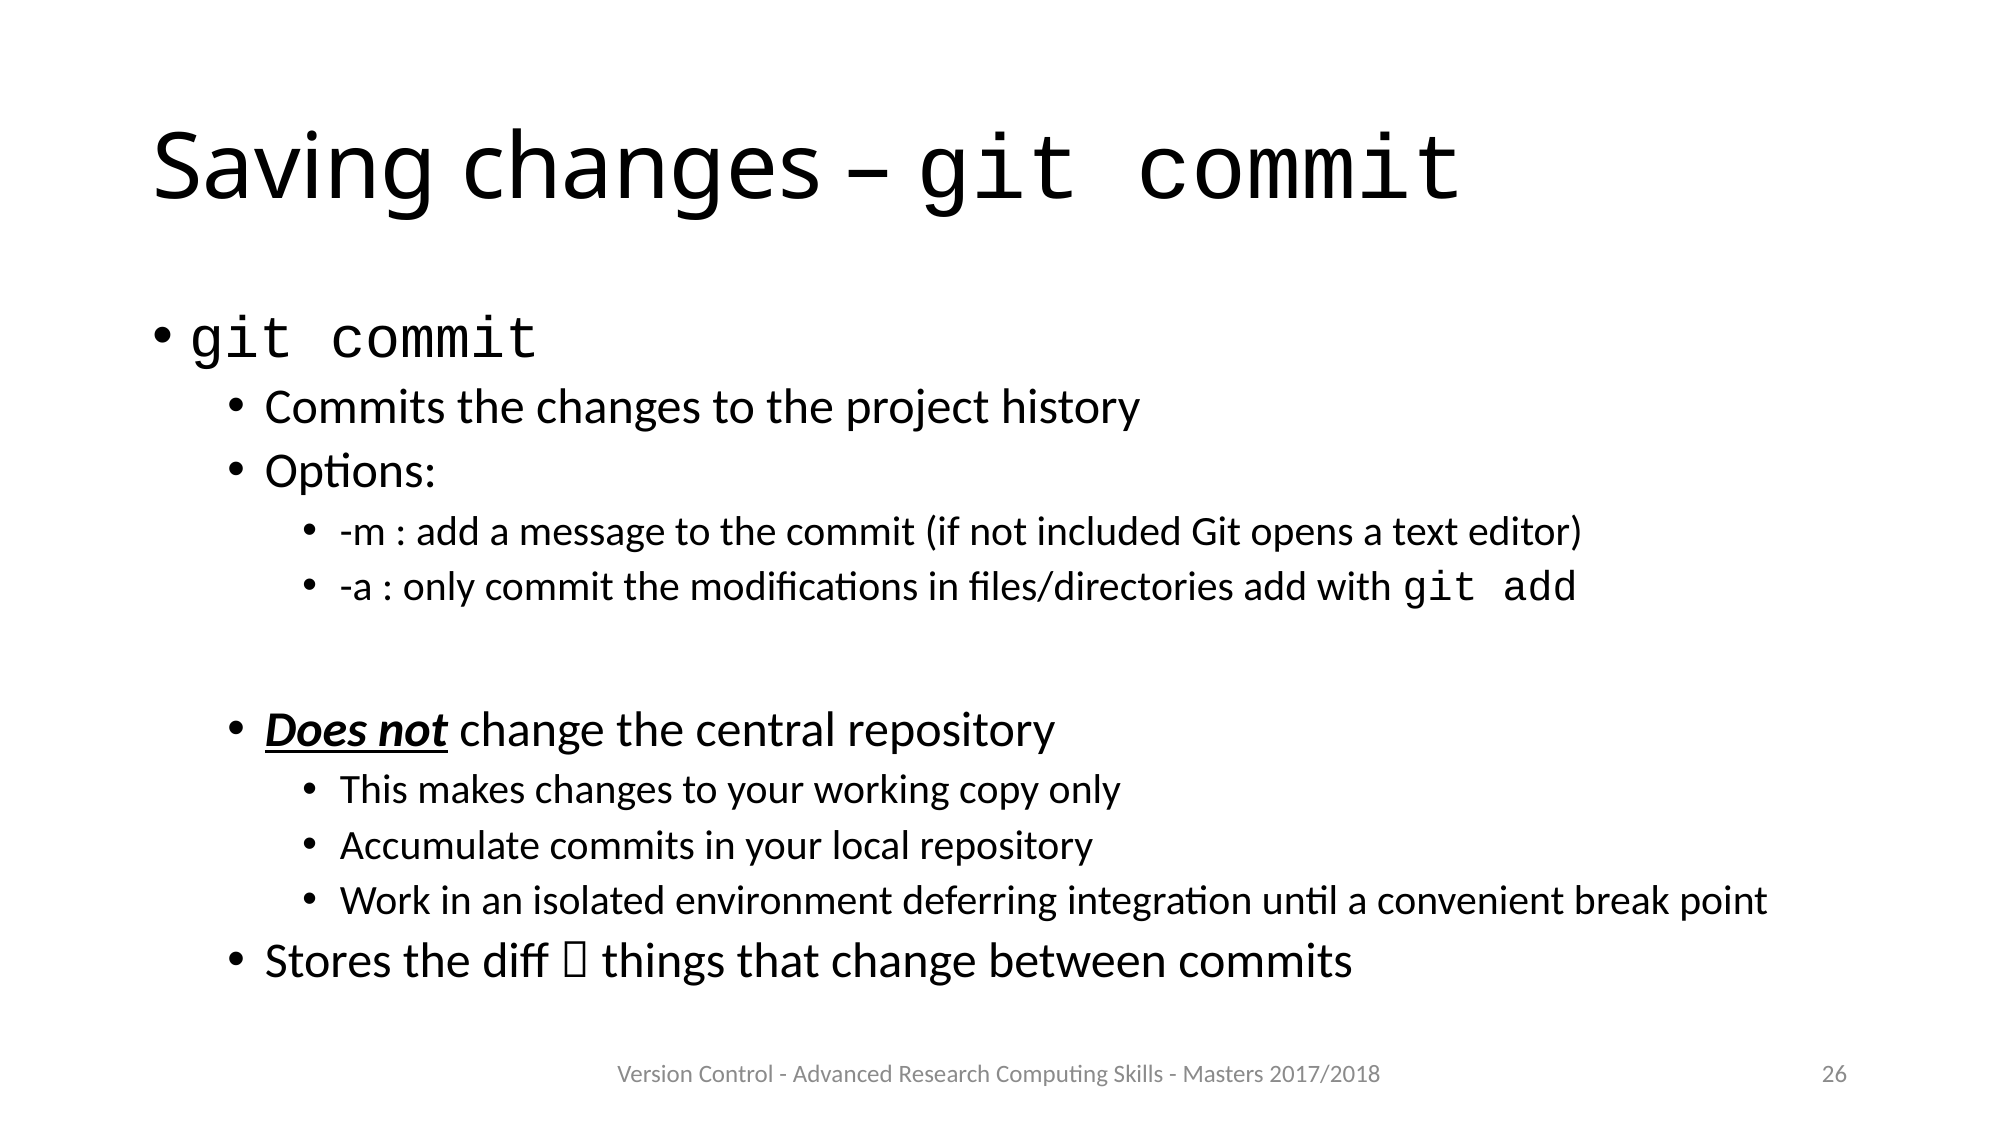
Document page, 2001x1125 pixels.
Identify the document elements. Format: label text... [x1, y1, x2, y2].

footer Version Control - Advanced Research Computing Skills - Masters 2017/2018 [587, 1042, 1412, 1103]
list git commit Commits the changes to the project history Options: -m : add a message to the commit (if not included Git opens a text editor) -a : only commit the modifications in files/directories add with git add Does not change the central repository This makes changes to your working copy only Accumulate commits in your local repository Work in an isolated environment deferring integration until a convenient break point Stores the diff  things that change between commits [137, 299, 1863, 1014]
slide_number 26 [1412, 1042, 1863, 1103]
title Saving changes – git commit [137, 59, 1863, 278]
